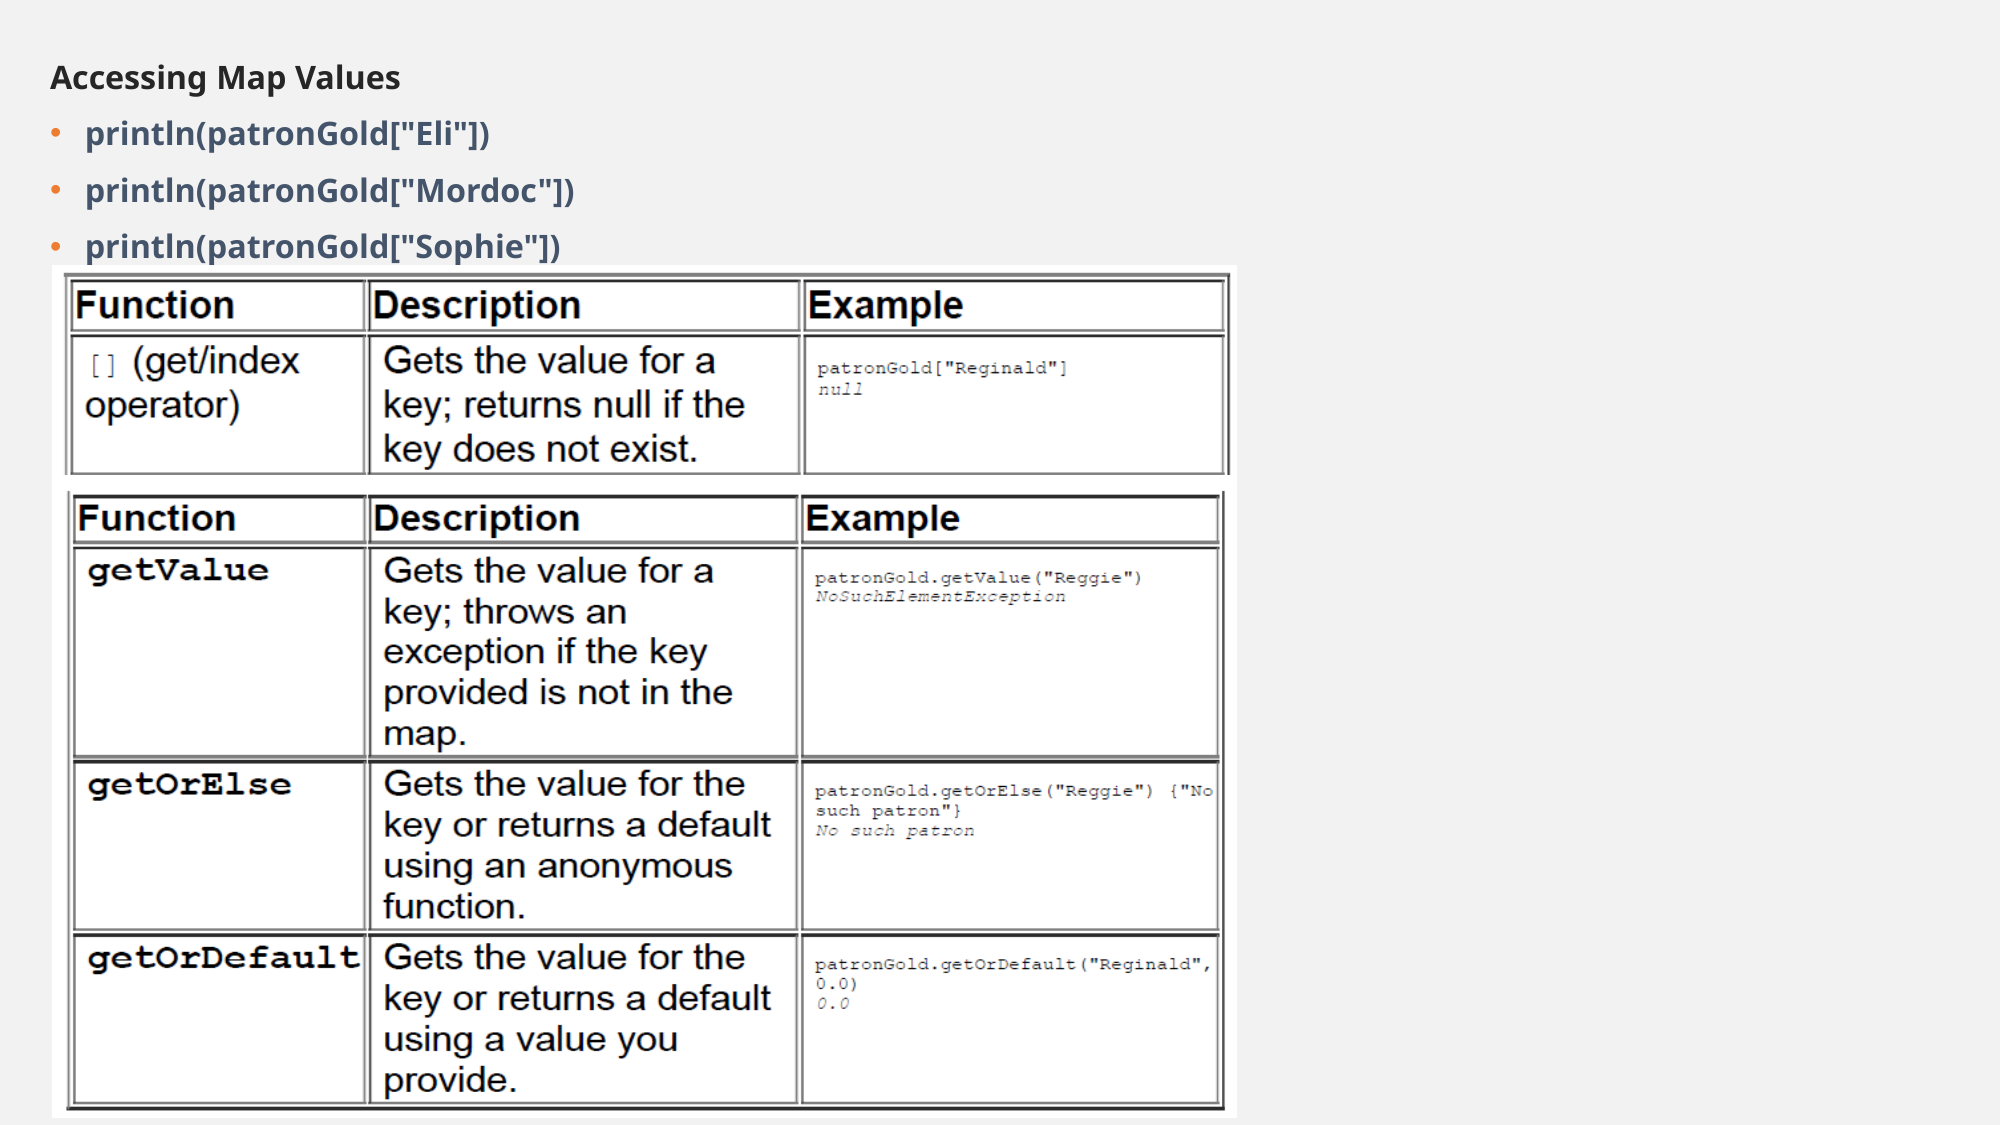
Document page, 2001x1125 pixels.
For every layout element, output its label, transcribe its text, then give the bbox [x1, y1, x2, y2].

picture [52, 265, 1237, 1119]
list Accessing Map Values println(patronGold["Eli"]) println(patronGold["Mordoc"]) println(patronGold["Sophie"]) [34, 49, 1883, 276]
